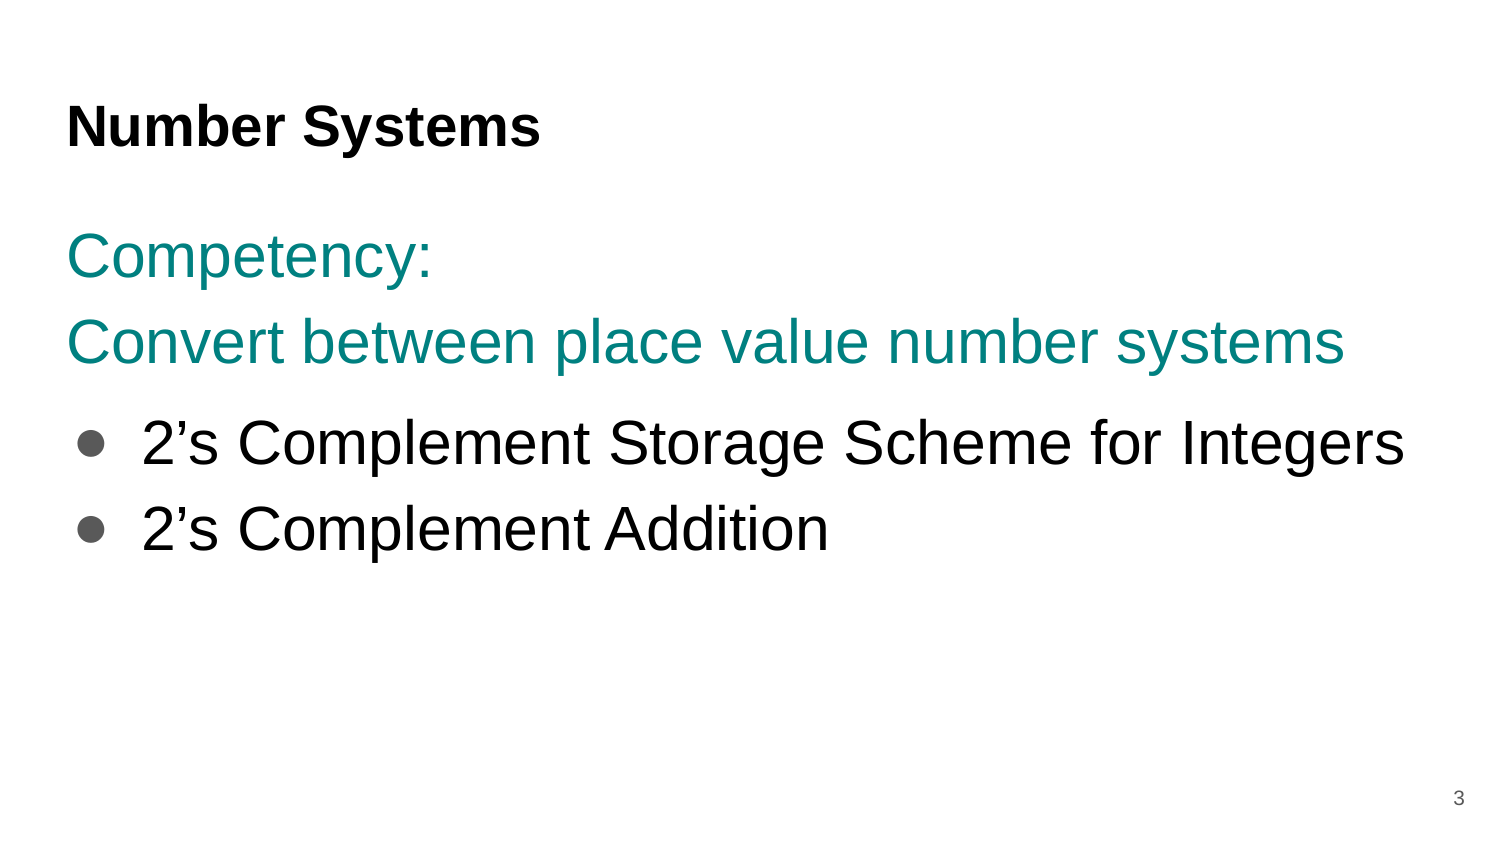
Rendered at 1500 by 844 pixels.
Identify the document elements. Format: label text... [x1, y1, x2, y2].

list Competency: Convert between place value number systems 2’s Complement Storage Scheme for Integers 2’s Complement Addition [51, 189, 1449, 750]
slide_number ‹#› [1389, 764, 1480, 830]
title Number Systems [51, 72, 1449, 167]
